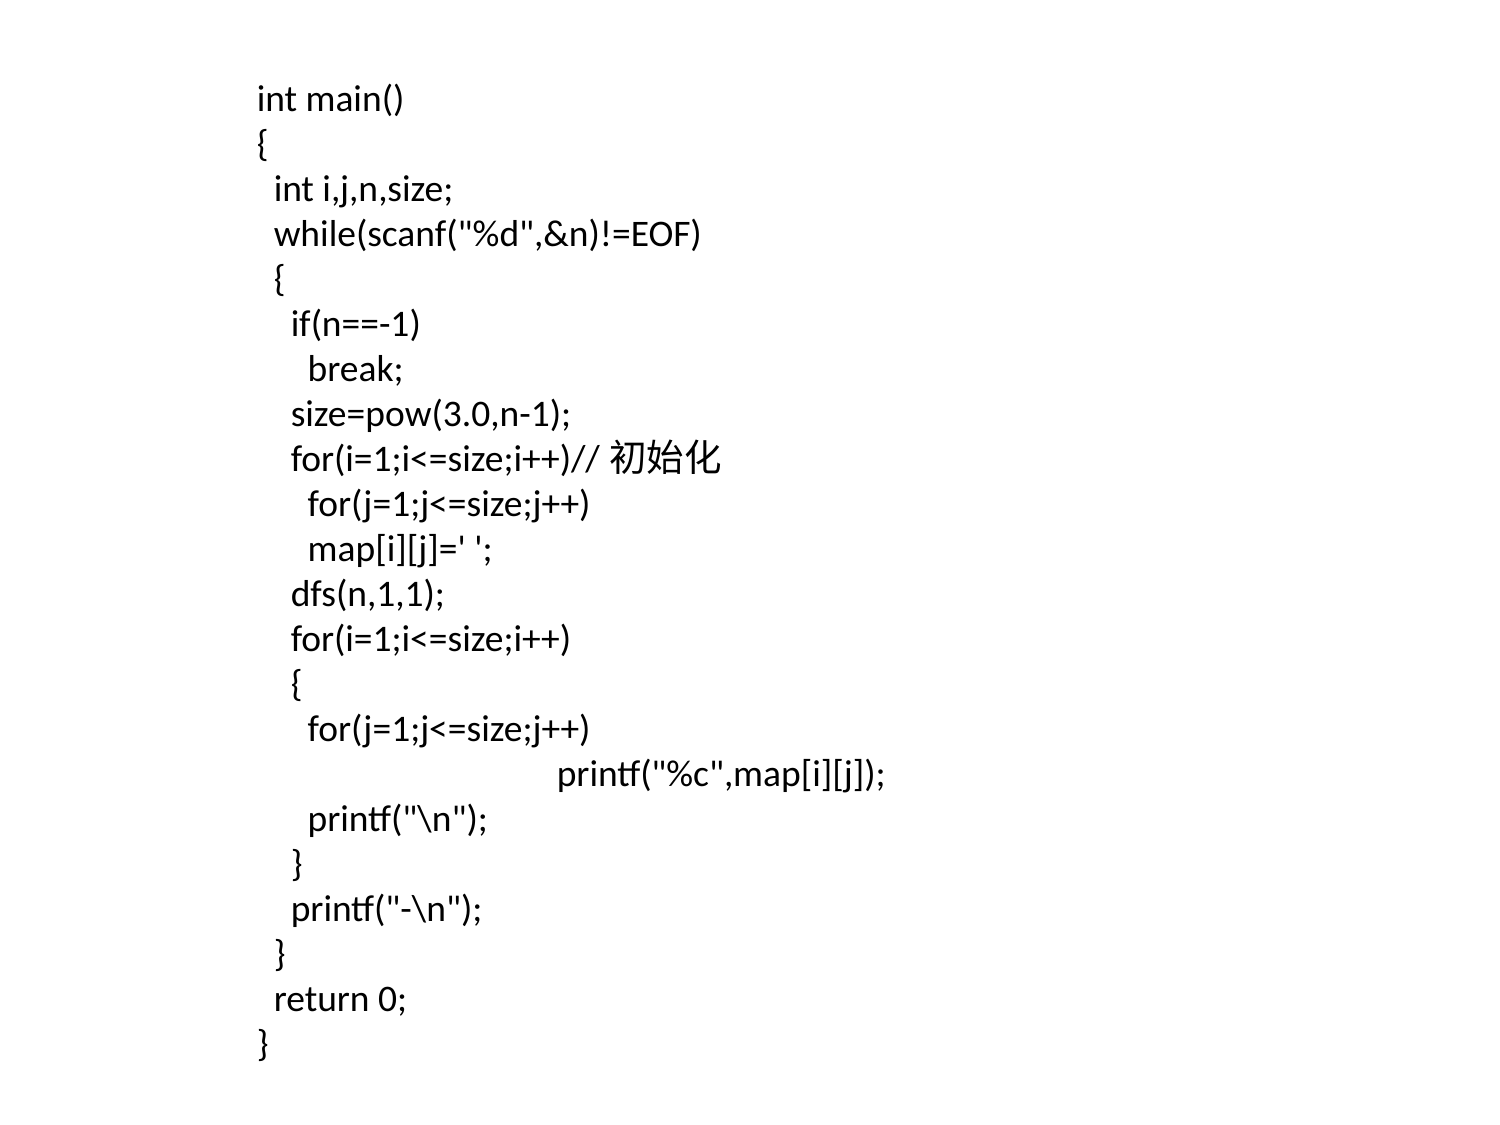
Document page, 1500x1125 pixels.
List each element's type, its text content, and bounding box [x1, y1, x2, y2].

text_box int main() { int i,j,n,size; while(scanf("%d",&n)!=EOF) { if(n==-1) break; size=pow(3.0,n-1); for(i=1;i<=size;i++)//初始化 for(j=1;j<=size;j++) map[i][j]=' '; dfs(n,1,1); for(i=1;i<=size;i++) { for(j=1;j<=size;j++) printf("%c",map[i][j]); printf("\n"); } printf("-\n"); } return 0; } [242, 66, 1187, 1072]
